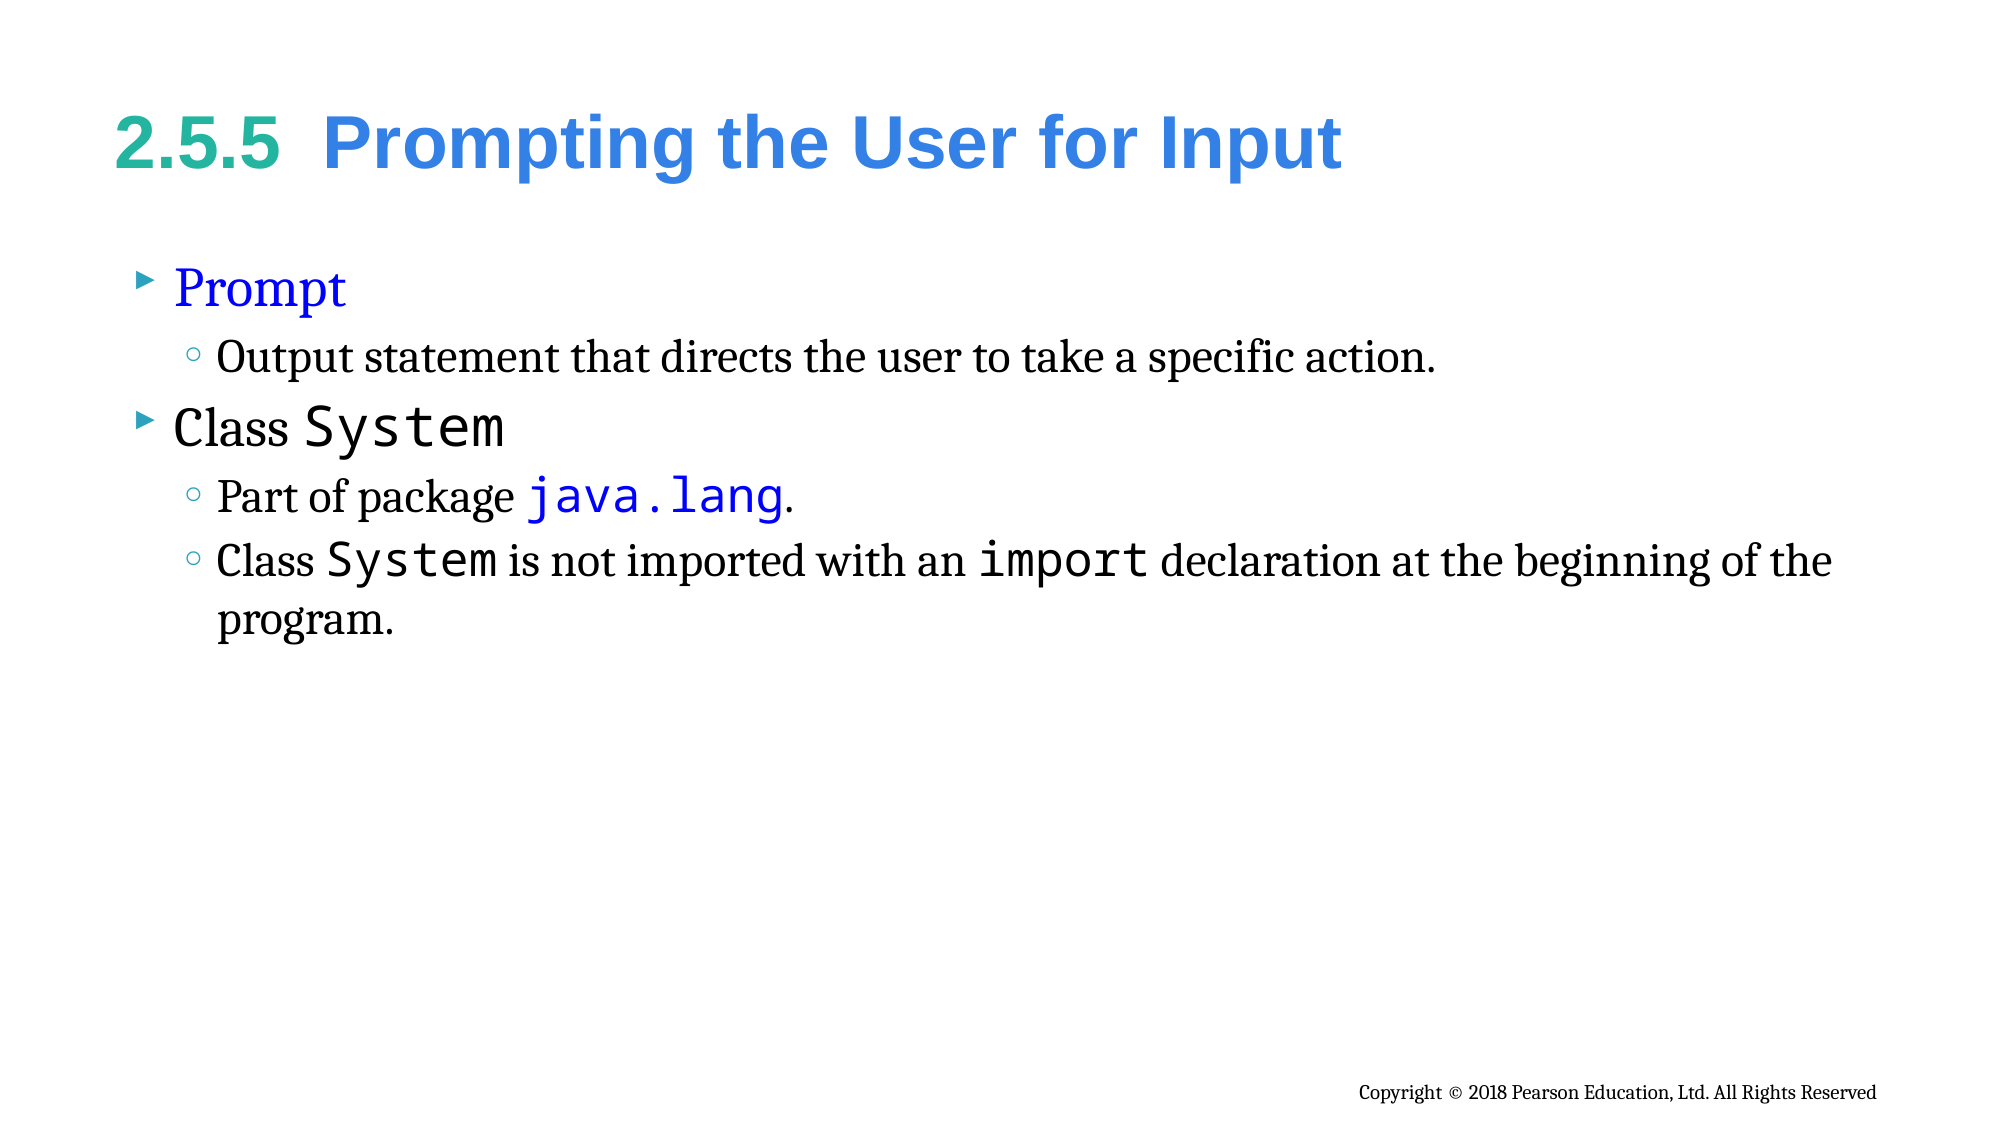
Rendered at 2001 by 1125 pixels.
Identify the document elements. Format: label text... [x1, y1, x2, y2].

title 2.5.5 Prompting the User for Input [99, 45, 1900, 233]
list Prompt Output statement that directs the user to take a specific action. Class System Part of package java.lang. Class System is not imported with an import declaration at the beginning of the program. [99, 242, 1900, 986]
footer Copyright © 2018 Pearson Education, Ltd. All Rights Reserved [736, 1051, 1892, 1112]
